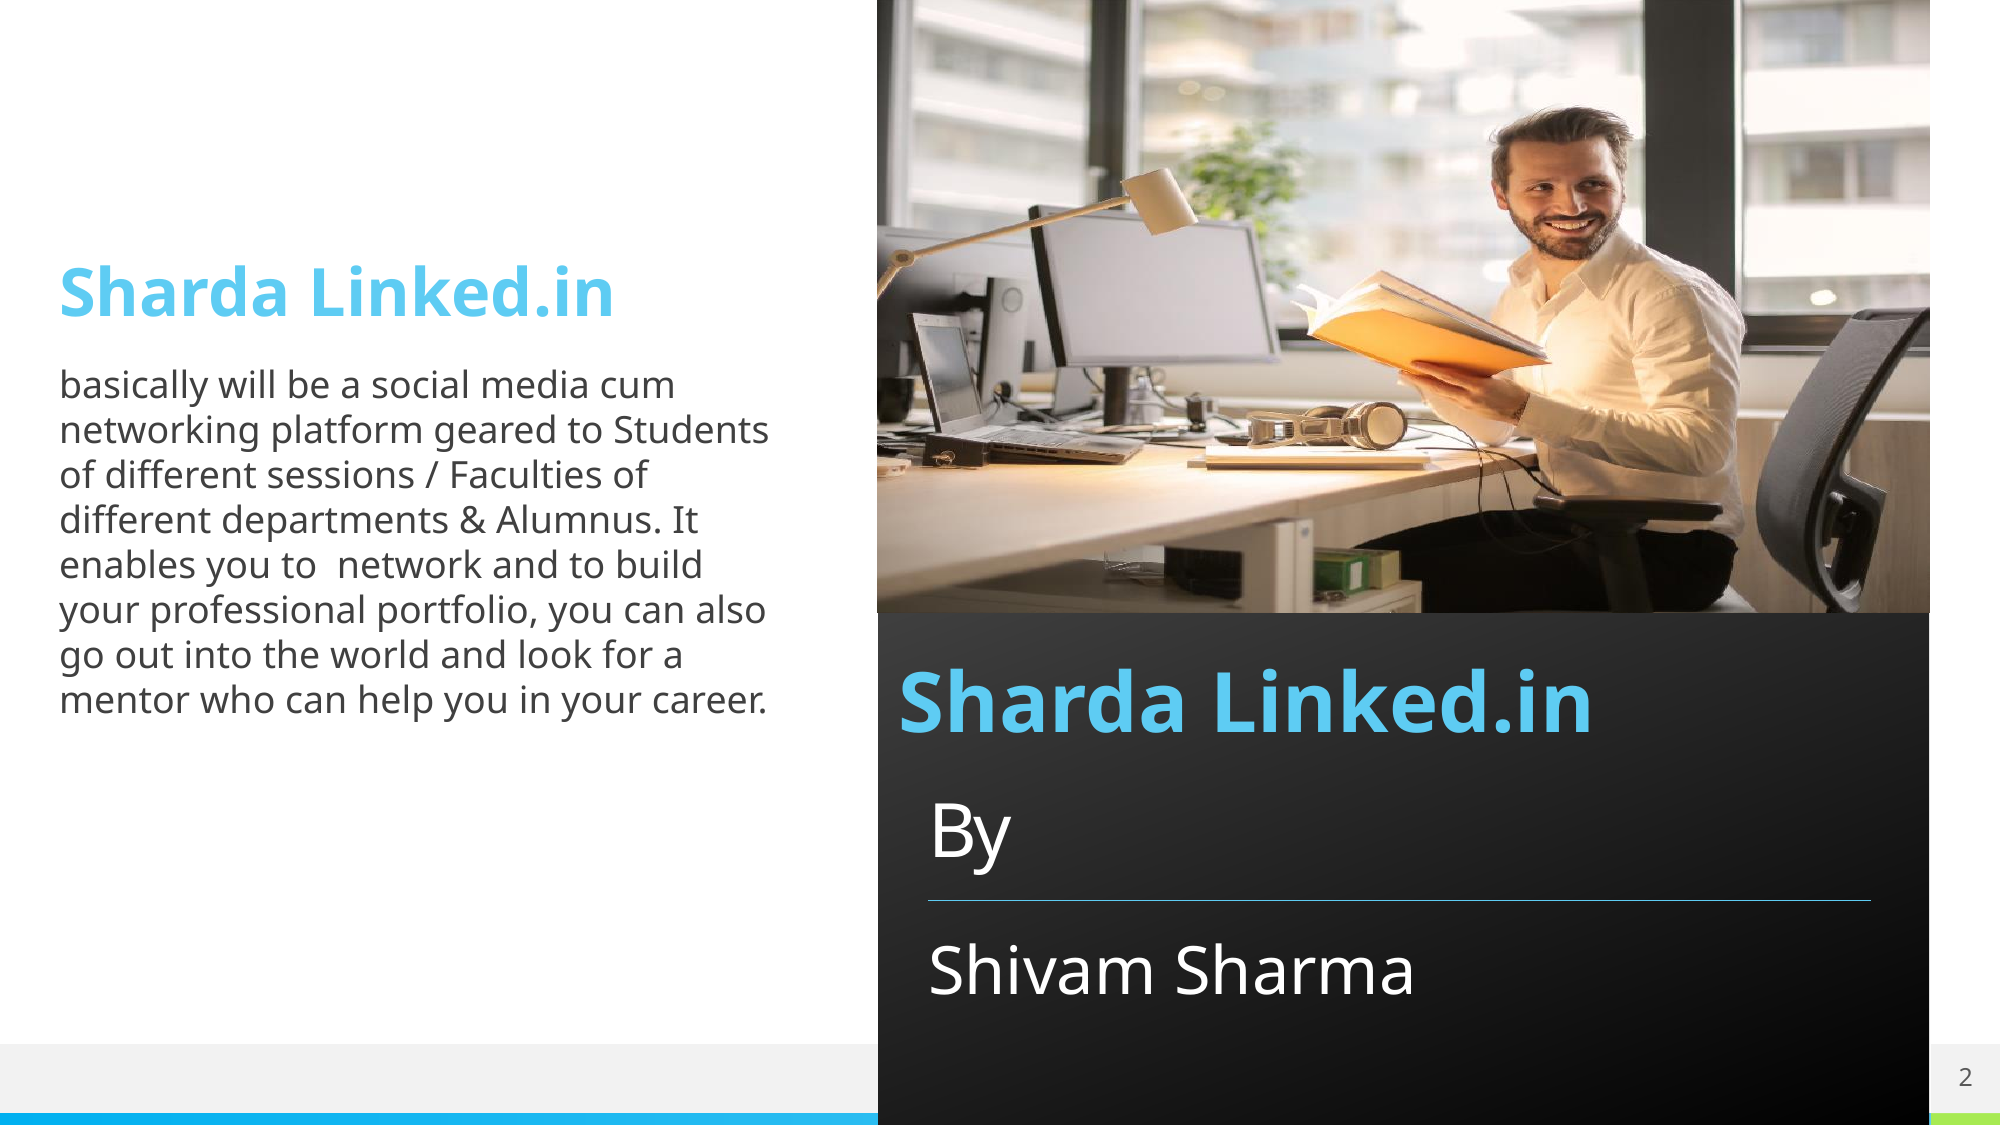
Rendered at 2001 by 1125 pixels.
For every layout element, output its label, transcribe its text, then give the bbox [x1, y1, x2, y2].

title By [928, 653, 1872, 874]
text_box Sharda Linked.in [884, 653, 1611, 758]
picture [877, 0, 1930, 613]
list Sharda Linked.in basically will be a social media cum networking platform geared to Students of different sessions / Faculties of different departments & Alumnus. It enables you to network and to build your professional portfolio, you can also go out into the world and look for a mentor who can help you in your career. [59, 249, 784, 1125]
slide_number 2 [1931, 1044, 2000, 1114]
list Shivam Sharma [928, 928, 1872, 1112]
